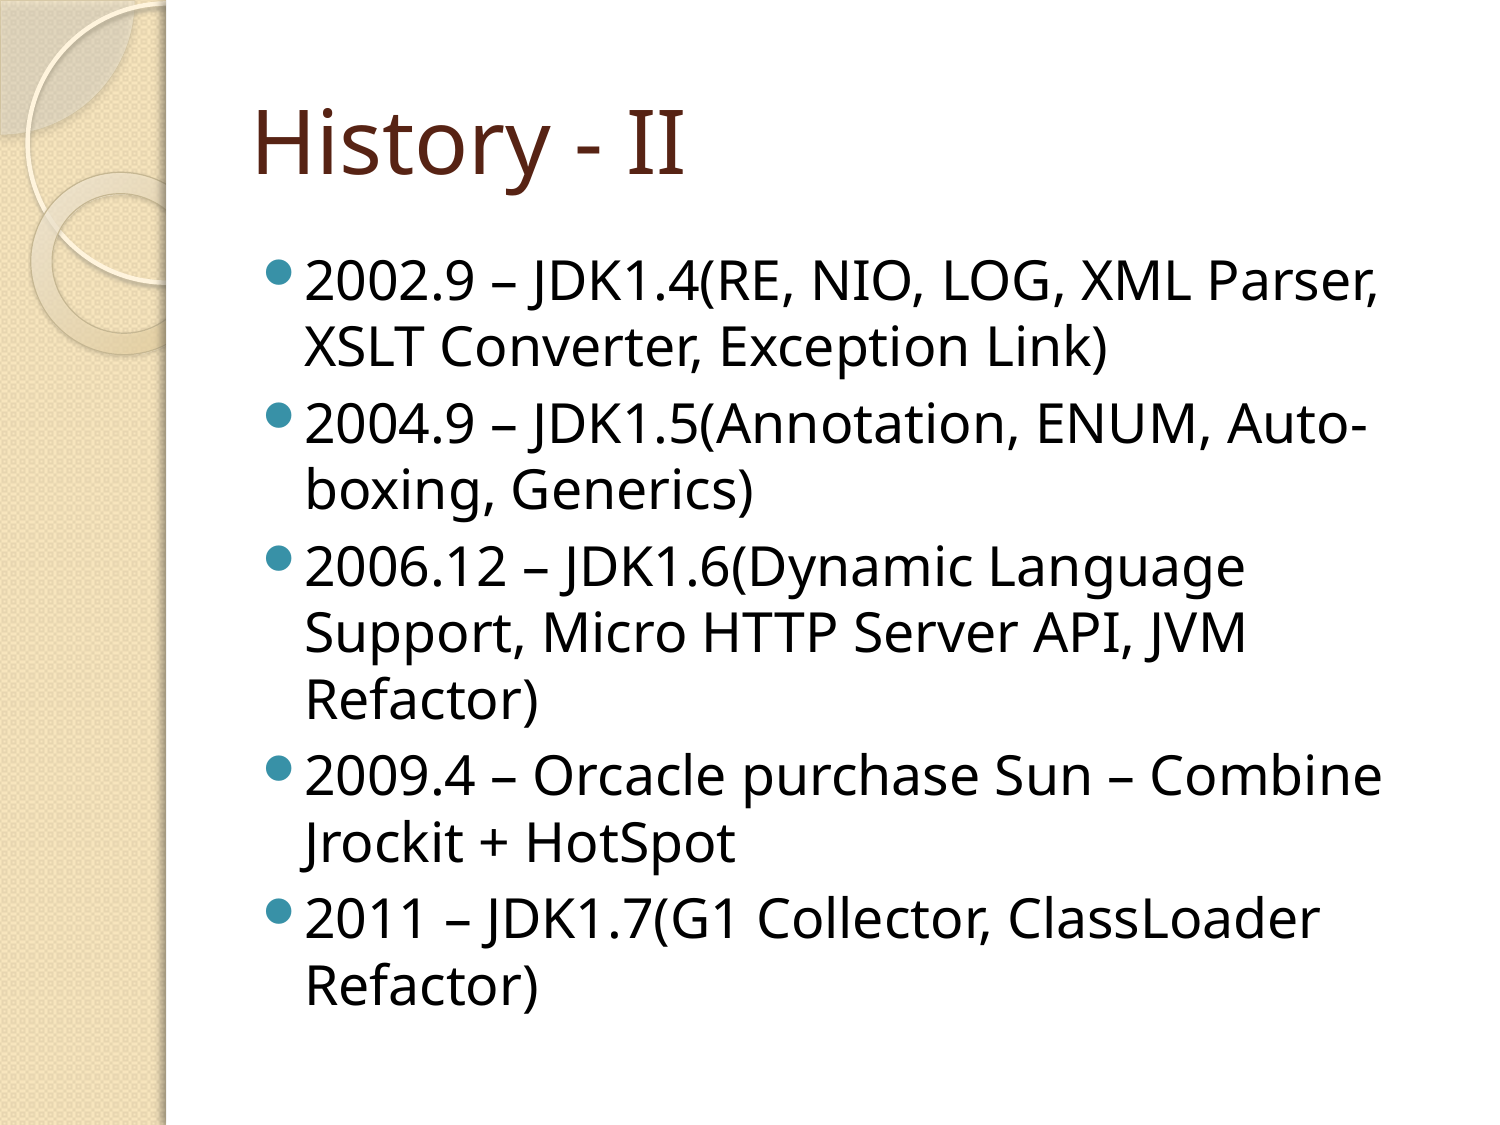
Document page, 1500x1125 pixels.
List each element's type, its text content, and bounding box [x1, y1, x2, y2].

list 2002.9 – JDK1.4(RE, NIO, LOG, XML Parser, XSLT Converter, Exception Link) 2004.9 – JDK1.5(Annotation, ENUM, Auto-boxing, Generics) 2006.12 – JDK1.6(Dynamic Language Support, Micro HTTP Server API, JVM Refactor) 2009.4 – Orcacle purchase Sun – Combine Jrockit + HotSpot 2011 – JDK1.7(G1 Collector, ClassLoader Refactor) [235, 237, 1466, 1025]
title History - II [235, 45, 1466, 233]
